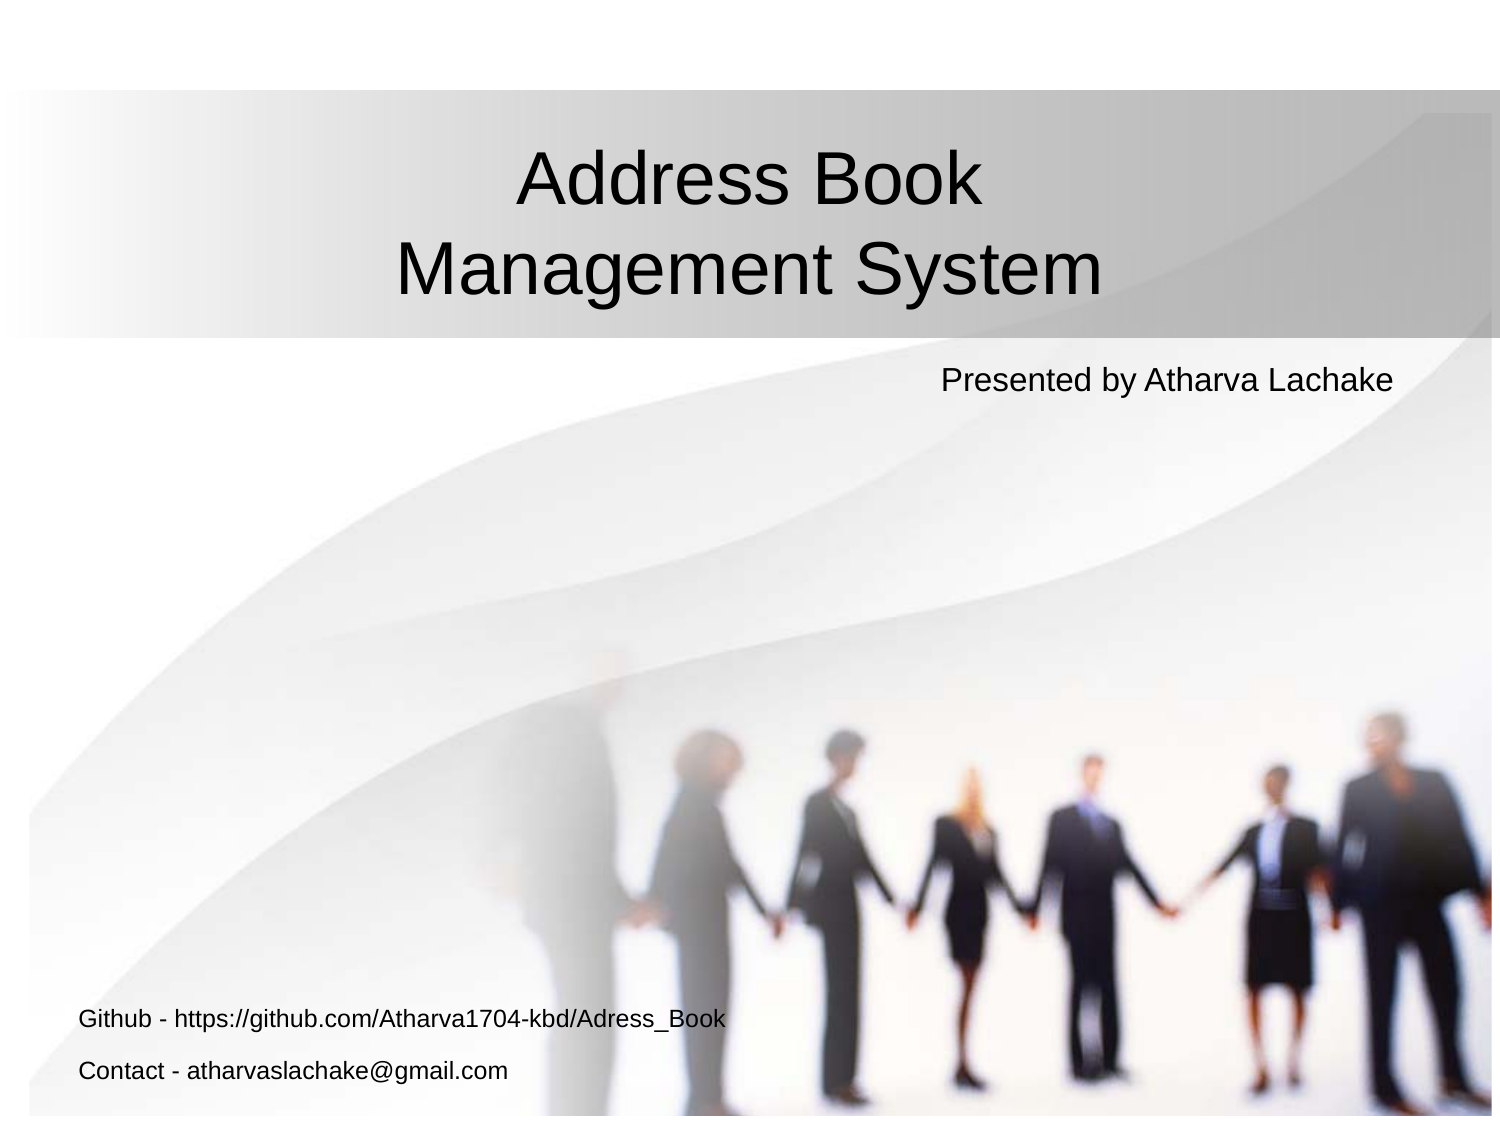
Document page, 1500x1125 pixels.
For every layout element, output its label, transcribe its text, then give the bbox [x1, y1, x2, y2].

picture [29, 338, 1492, 1116]
text_box Contact - atharvaslachake@gmail.com [63, 1047, 947, 1092]
subtitle Presented by Atharva Lachake [914, 312, 1477, 417]
text_box Github - https://github.com/Atharva1704-kbd/Adress_Book [63, 995, 801, 1047]
title Address Book Management System [359, 95, 1141, 345]
